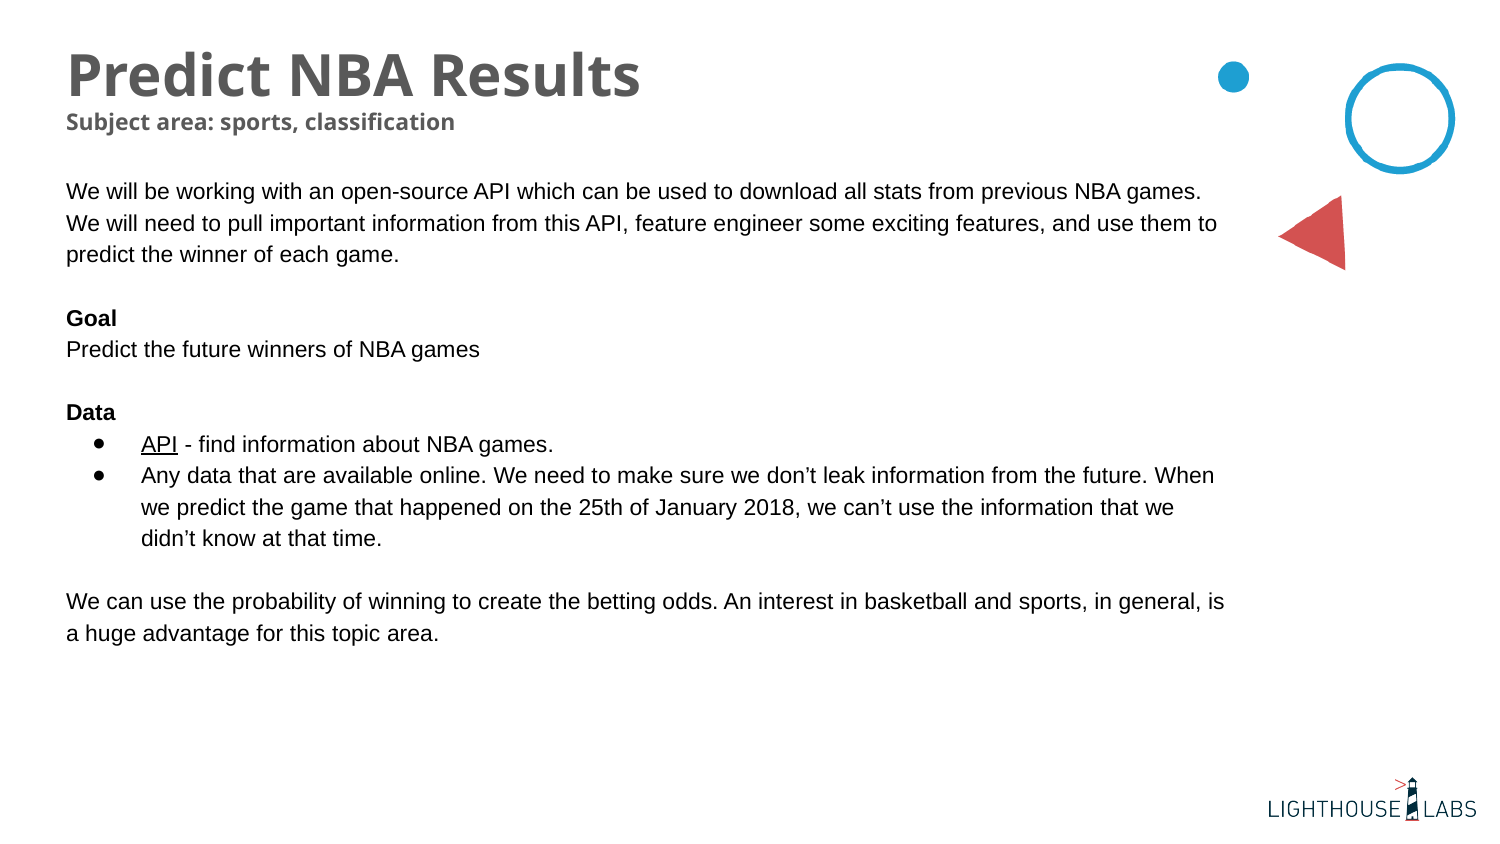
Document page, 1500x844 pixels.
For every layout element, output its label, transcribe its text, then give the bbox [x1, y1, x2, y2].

picture [1174, 0, 1500, 326]
list We will be working with an open-source API which can be used to download all stats from previous NBA games. We will need to pull important information from this API, feature engineer some exciting features, and use them to predict the winner of each game. Goal Predict the future winners of NBA games Data API - find information about NBA games. Any data that are available online. We need to make sure we don’t leak information from the future. When we predict the game that happened on the 25th of January 2018, we can’t use the information that we didn’t know at that time. We can use the probability of winning to create the betting odds. An interest in basketball and sports, in general, is a huge advantage for this topic area. [51, 157, 1245, 772]
picture [1269, 777, 1476, 821]
title Predict NBA Results Subject area: sports, classification [51, 23, 1229, 157]
